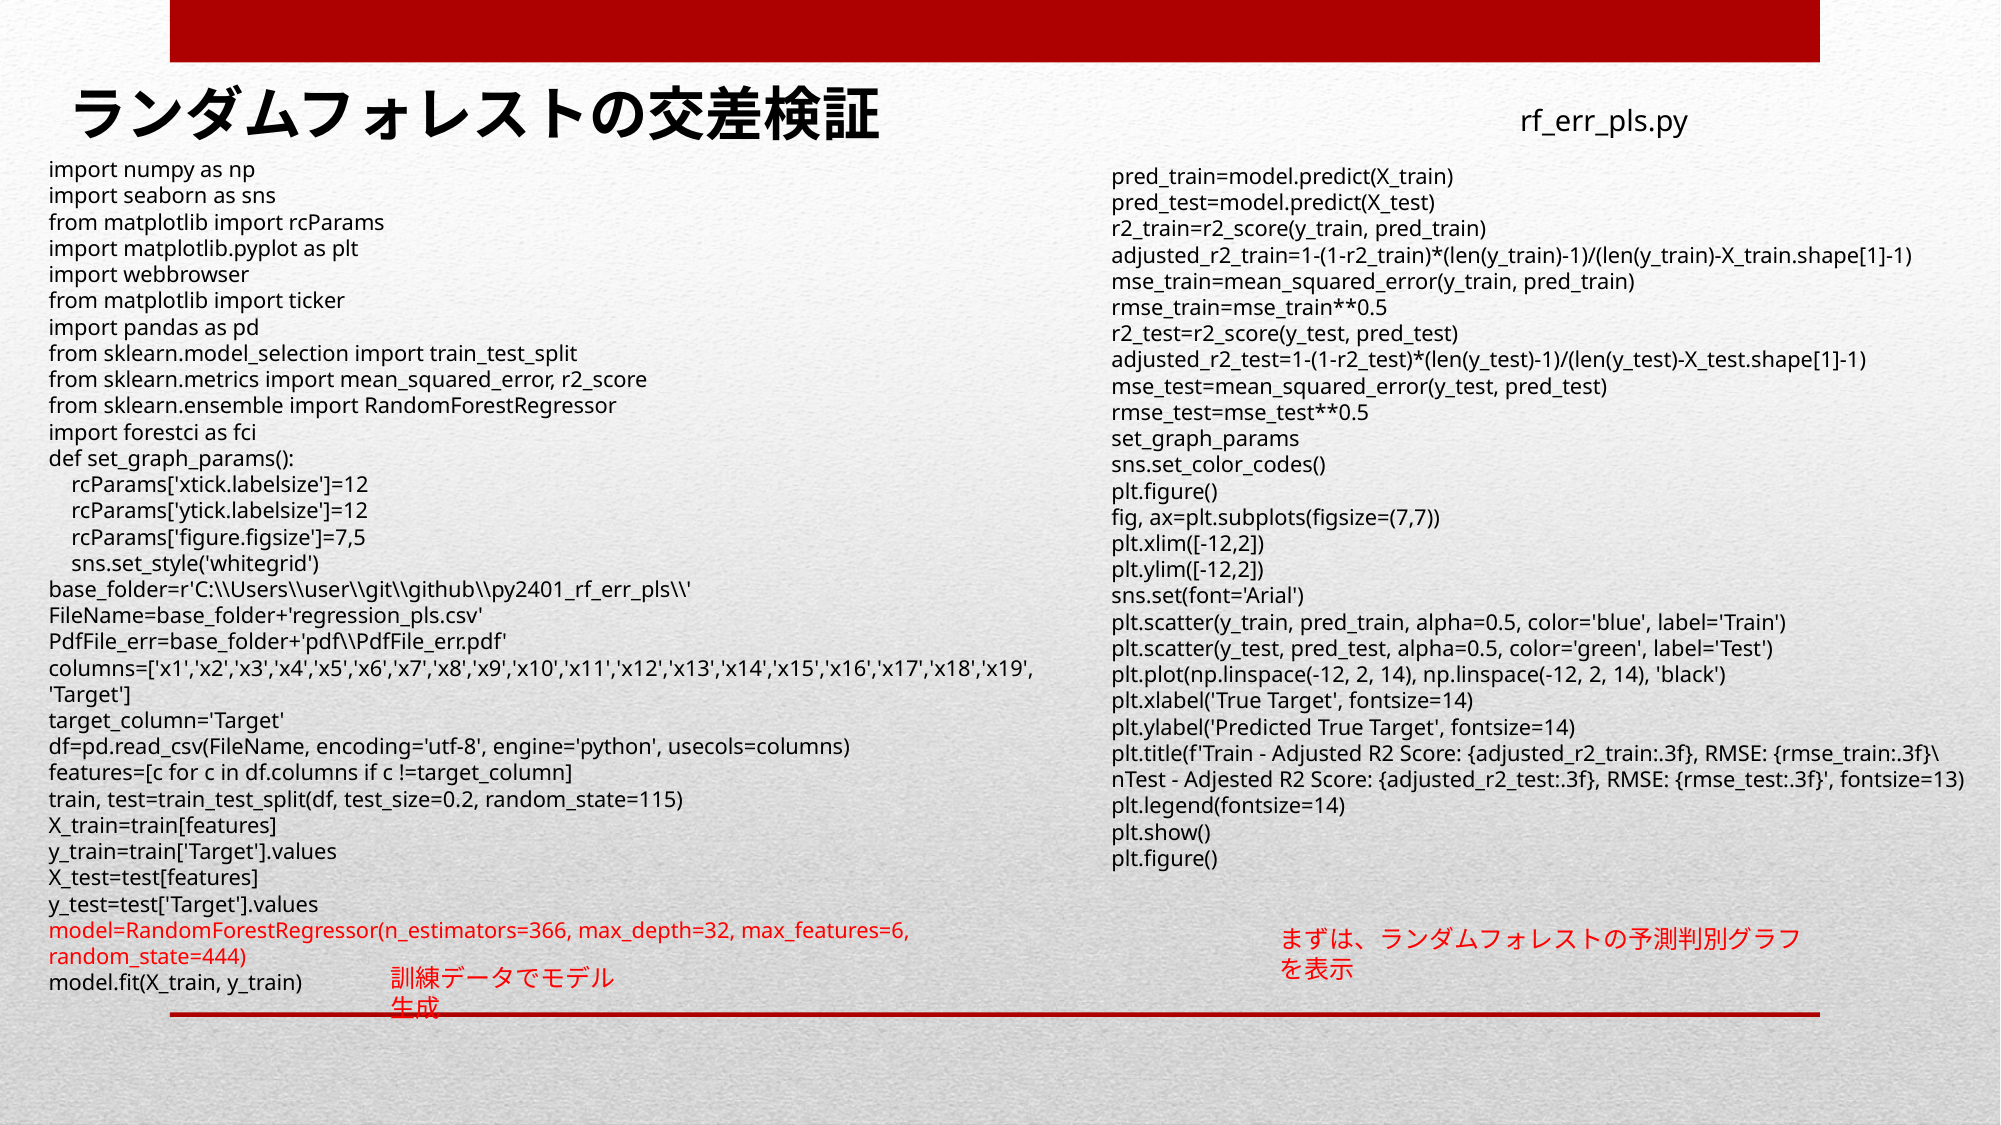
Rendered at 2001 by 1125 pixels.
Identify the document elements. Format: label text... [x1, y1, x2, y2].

text_box import numpy as np import seaborn as sns from matplotlib import rcParams import matplotlib.pyplot as plt import webbrowser from matplotlib import ticker import pandas as pd from sklearn.model_selection import train_test_split from sklearn.metrics import mean_squared_error, r2_score from sklearn.ensemble import RandomForestRegressor import forestci as fci def set_graph_params(): rcParams['xtick.labelsize']=12 rcParams['ytick.labelsize']=12 rcParams['figure.figsize']=7,5 sns.set_style('whitegrid') base_folder=r'C:\\Users\\user\\git\\github\\py2401_rf_err_pls\\' FileName=base_folder+'regression_pls.csv' PdfFile_err=base_folder+'pdf\\PdfFile_err.pdf' columns=['x1','x2','x3','x4','x5','x6','x7','x8','x9','x10','x11','x12','x13','x14','x15','x16','x17','x18','x19','Target'] target_column='Target' df=pd.read_csv(FileName, encoding='utf-8', engine='python', usecols=columns) features=[c for c in df.columns if c !=target_column] train, test=train_test_split(df, test_size=0.2, random_state=115) X_train=train[features] y_train=train['Target'].values X_test=test[features] y_test=test['Target'].values model=RandomForestRegressor(n_estimators=366, max_depth=32, max_features=6, random_state=444) model.fit(X_train, y_train) [33, 148, 1051, 1003]
text_box rf_err_pls.py [1505, 94, 1754, 145]
text_box まずは、ランダムフォレストの予測判別グラフを表示 [1265, 916, 1832, 991]
text_box 訓練データでモデル生成 [376, 954, 652, 1030]
text_box ランダムフォレストの交差検証 [53, 69, 924, 148]
text_box pred_train=model.predict(X_train) pred_test=model.predict(X_test) r2_train=r2_score(y_train, pred_train) adjusted_r2_train=1-(1-r2_train)*(len(y_train)-1)/(len(y_train)-X_train.shape[1]-1) mse_train=mean_squared_error(y_train, pred_train) rmse_train=mse_train**0.5 r2_test=r2_score(y_test, pred_test) adjusted_r2_test=1-(1-r2_test)*(len(y_test)-1)/(len(y_test)-X_test.shape[1]-1) mse_test=mean_squared_error(y_test, pred_test) rmse_test=mse_test**0.5 set_graph_params sns.set_color_codes() plt.figure() fig, ax=plt.subplots(figsize=(7,7)) plt.xlim([-12,2]) plt.ylim([-12,2]) sns.set(font='Arial') plt.scatter(y_train, pred_train, alpha=0.5, color='blue', label='Train') plt.scatter(y_test, pred_test, alpha=0.5, color='green', label='Test') plt.plot(np.linspace(-12, 2, 14), np.linspace(-12, 2, 14), 'black') plt.xlabel('True Target', fontsize=14) plt.ylabel('Predicted True Target', fontsize=14) plt.title(f'Train - Adjusted R2 Score: {adjusted_r2_train:.3f}, RMSE: {rmse_train:.3f}\nTest - Adjested R2 Score: {adjusted_r2_test:.3f}, RMSE: {rmse_test:.3f}', fontsize=13) plt.legend(fontsize=14) plt.show() plt.figure() [1096, 155, 2000, 878]
